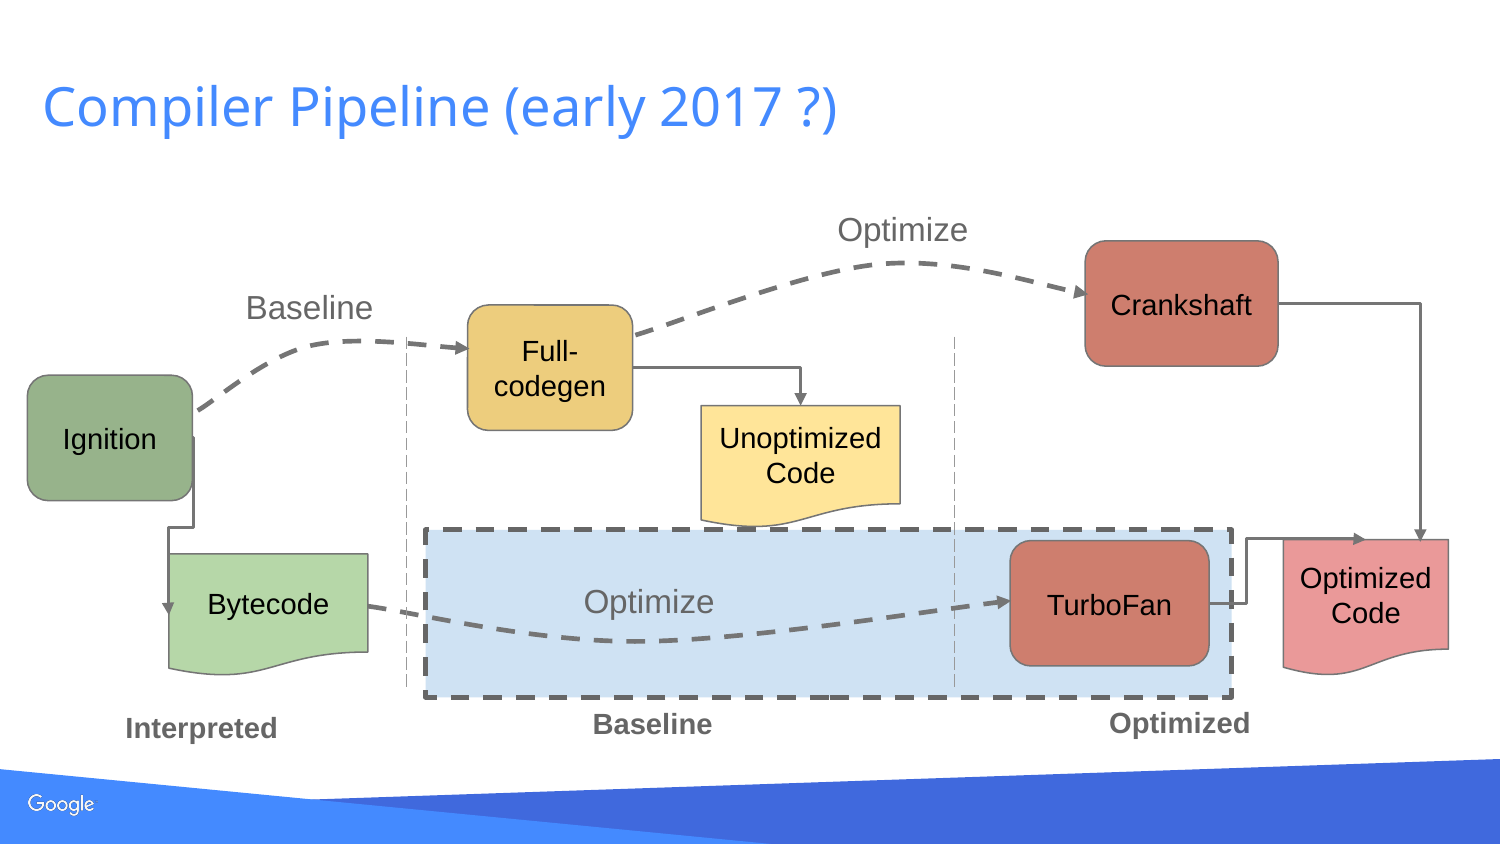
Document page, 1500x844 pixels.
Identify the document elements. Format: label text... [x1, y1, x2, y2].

text_box [635, 262, 1089, 336]
text_box Crankshaft [1085, 240, 1279, 367]
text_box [1208, 539, 1367, 604]
text_box [425, 529, 950, 605]
text_box [425, 603, 1232, 698]
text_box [168, 437, 193, 616]
text_box Optimize [812, 193, 993, 249]
text_box Bytecode [168, 553, 368, 675]
text_box Unoptimized Code [701, 405, 901, 527]
text_box Ignition [27, 375, 193, 501]
text_box Optimize [559, 564, 740, 620]
text_box [959, 595, 1012, 609]
text_box Baseline [570, 690, 736, 746]
text_box Optimized Code [1283, 539, 1449, 675]
text_box [959, 529, 1232, 601]
text_box [368, 605, 401, 612]
text_box Baseline [197, 271, 423, 327]
text_box [409, 341, 470, 363]
picture [28, 794, 98, 816]
text_box Full- codegen [467, 304, 633, 431]
text_box Interpreted [108, 694, 295, 749]
text_box [197, 340, 401, 411]
text_box Optimized [1089, 689, 1270, 745]
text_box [1277, 303, 1421, 543]
text_box [410, 601, 950, 642]
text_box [632, 367, 801, 406]
title Compiler Pipeline (early 2017 ?) [27, 57, 1113, 182]
text_box TurboFan [1010, 540, 1210, 666]
